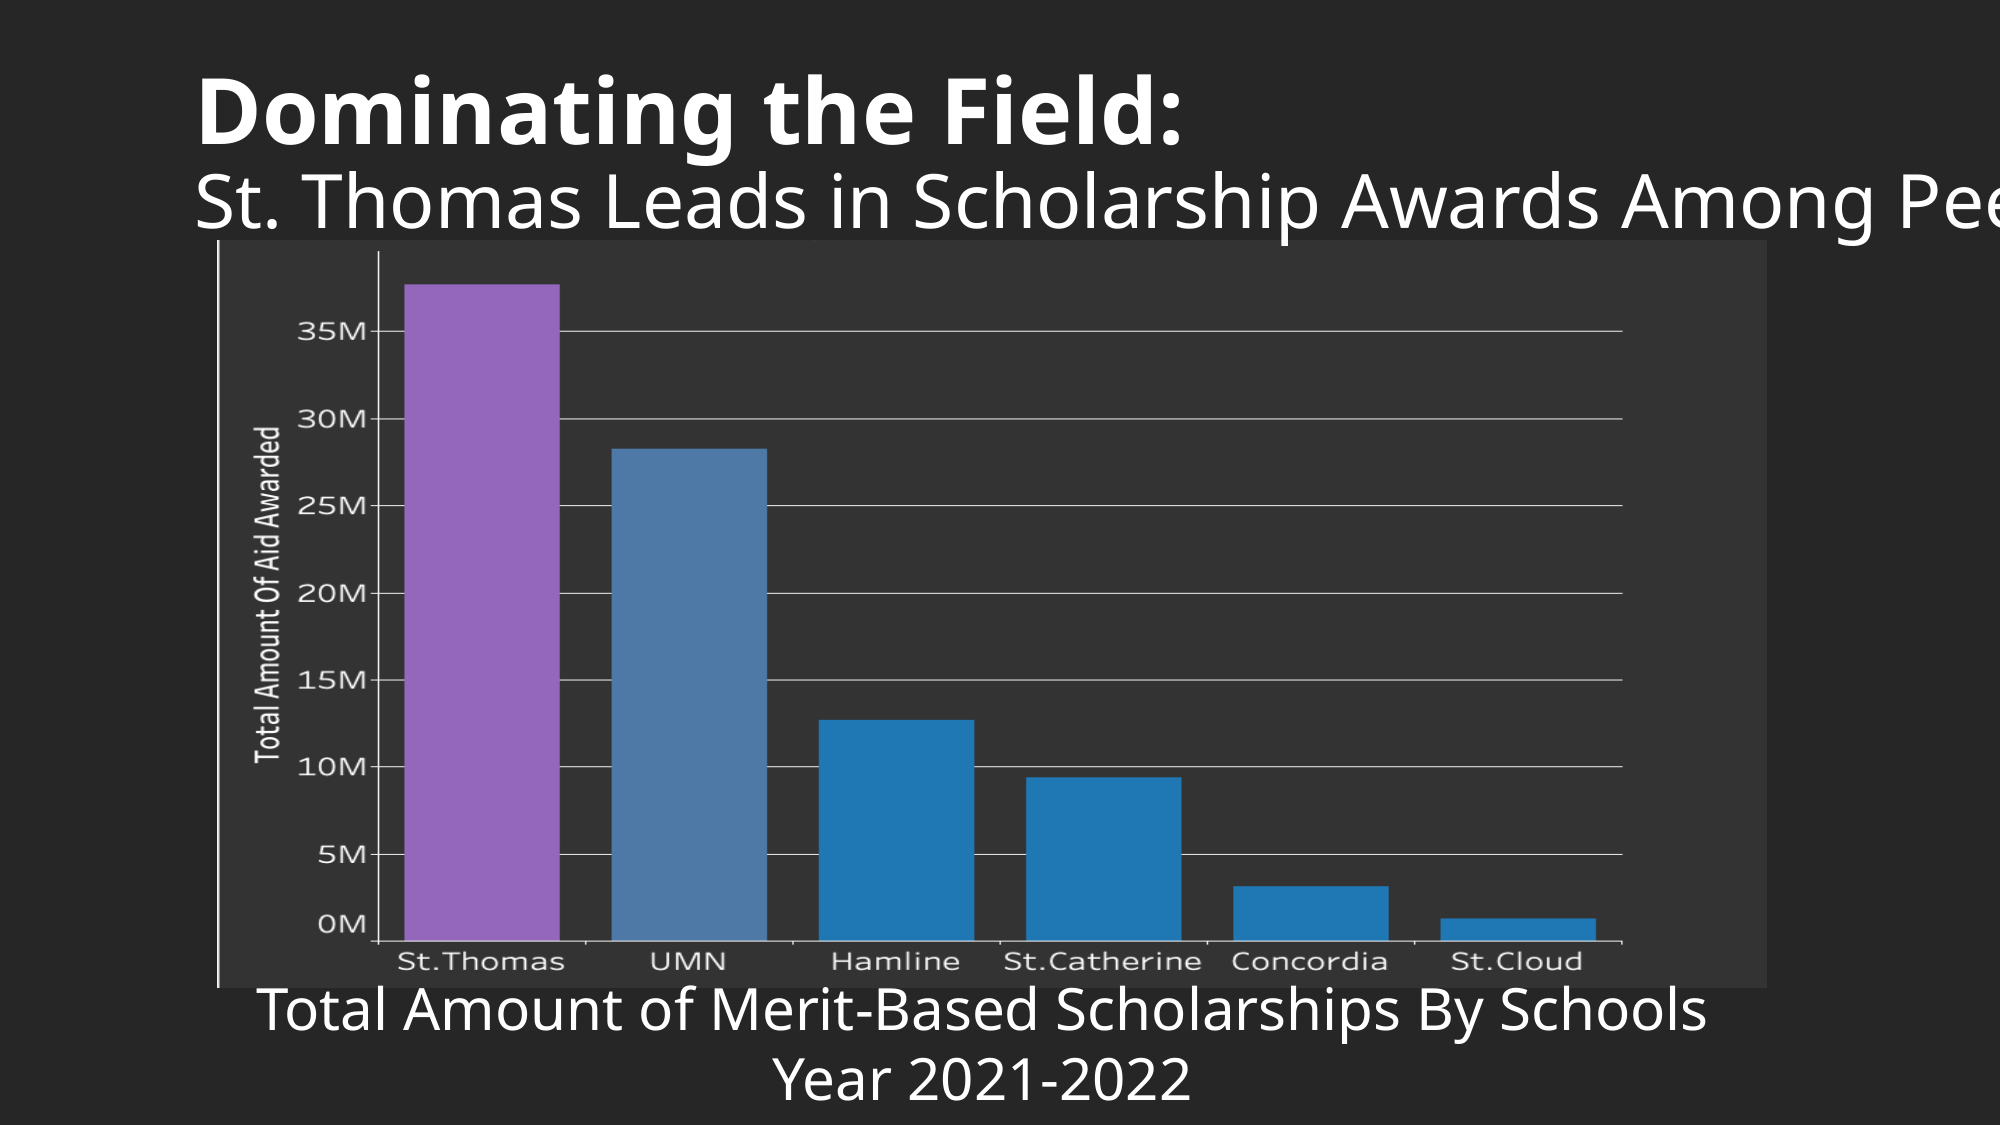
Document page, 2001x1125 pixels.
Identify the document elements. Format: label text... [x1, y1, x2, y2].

title Dominating the Field: St. Thomas Leads in Scholarship Awards Among Peers [179, 131, 2000, 350]
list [216, 240, 1768, 989]
text_box Total Amount of Merit-Based Scholarships By Schools Year 2021-2022 [233, 989, 1733, 1120]
